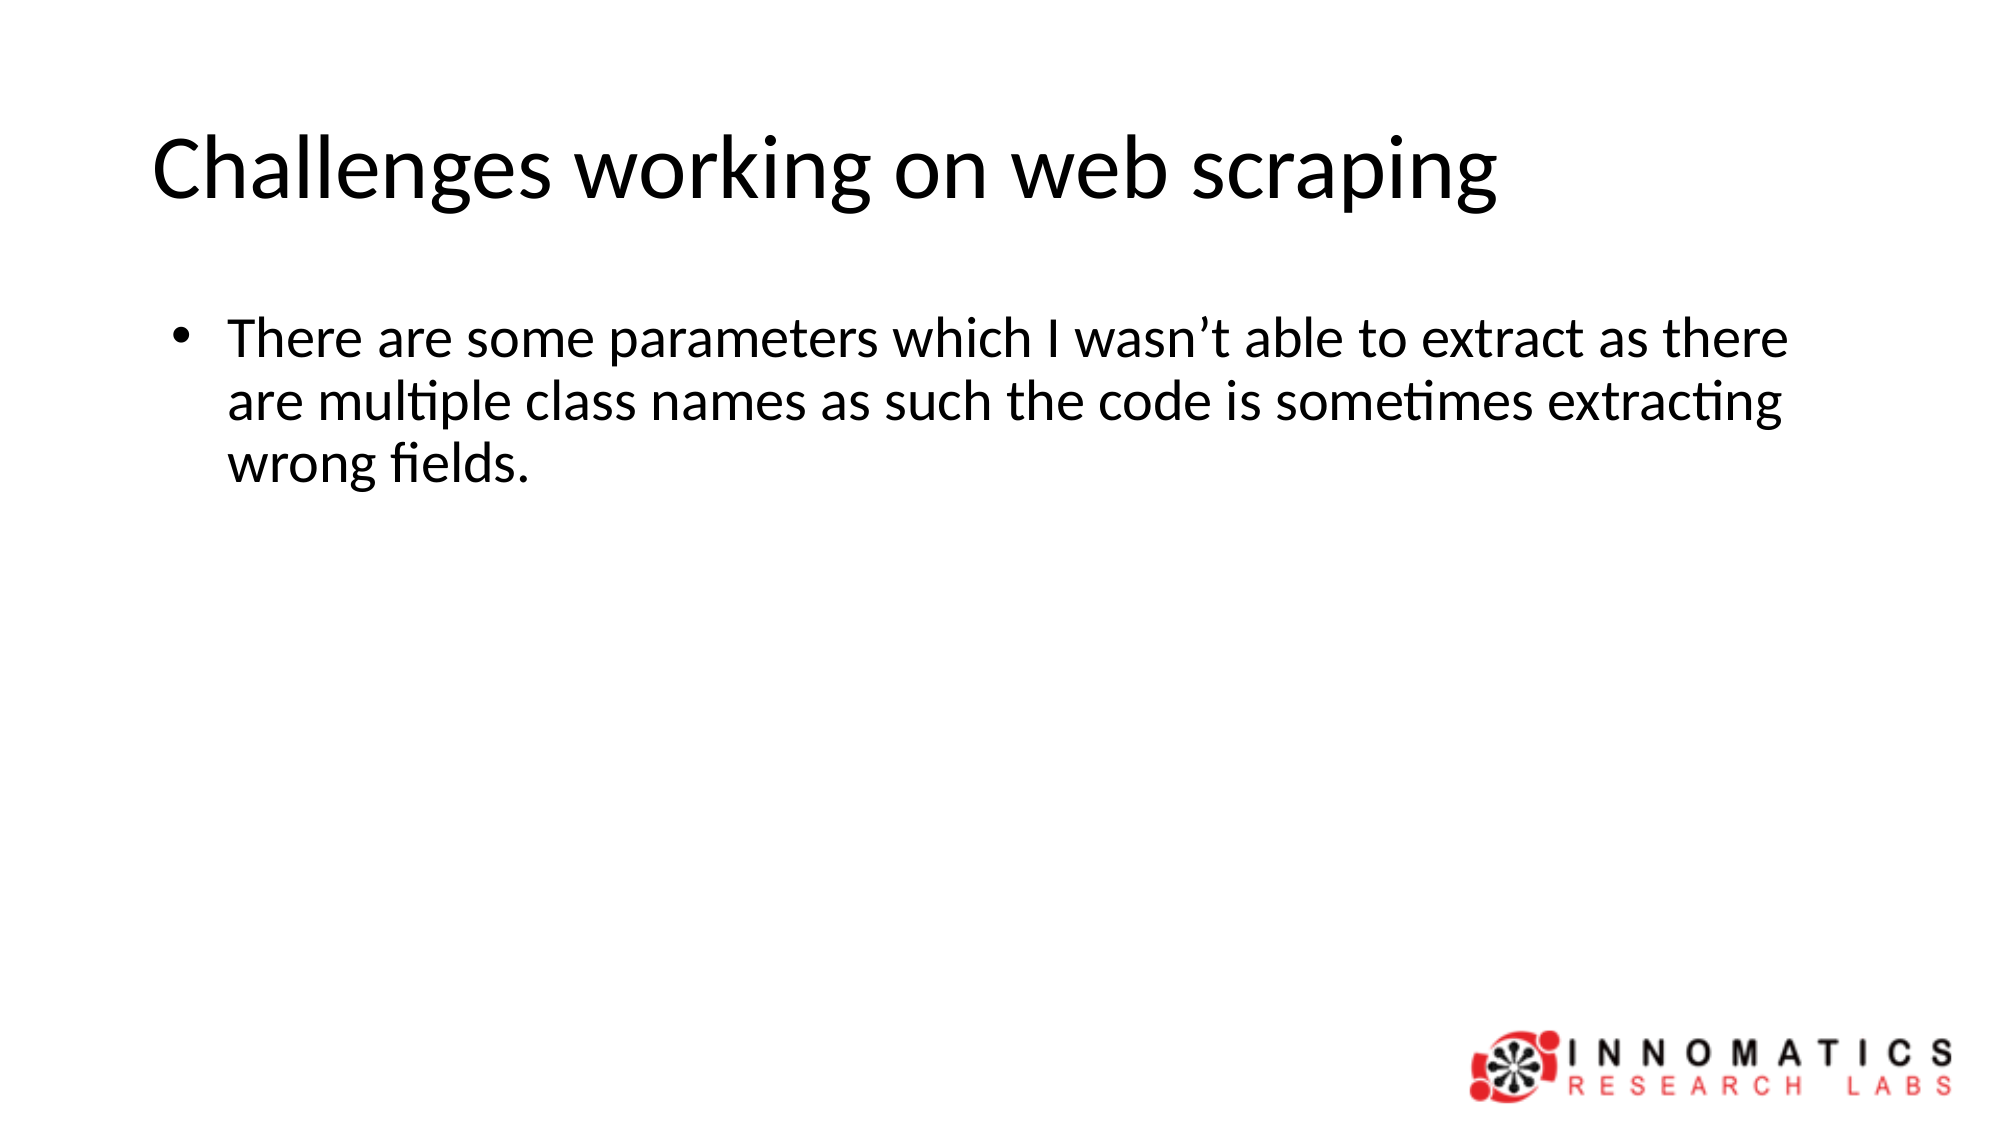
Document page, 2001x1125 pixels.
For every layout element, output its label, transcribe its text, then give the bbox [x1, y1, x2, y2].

list There are some parameters which I wasn’t able to extract as there are multiple class names as such the code is sometimes extracting wrong fields. [137, 299, 1863, 1014]
picture [1445, 1014, 1975, 1125]
title Challenges working on web scraping [137, 59, 1863, 278]
